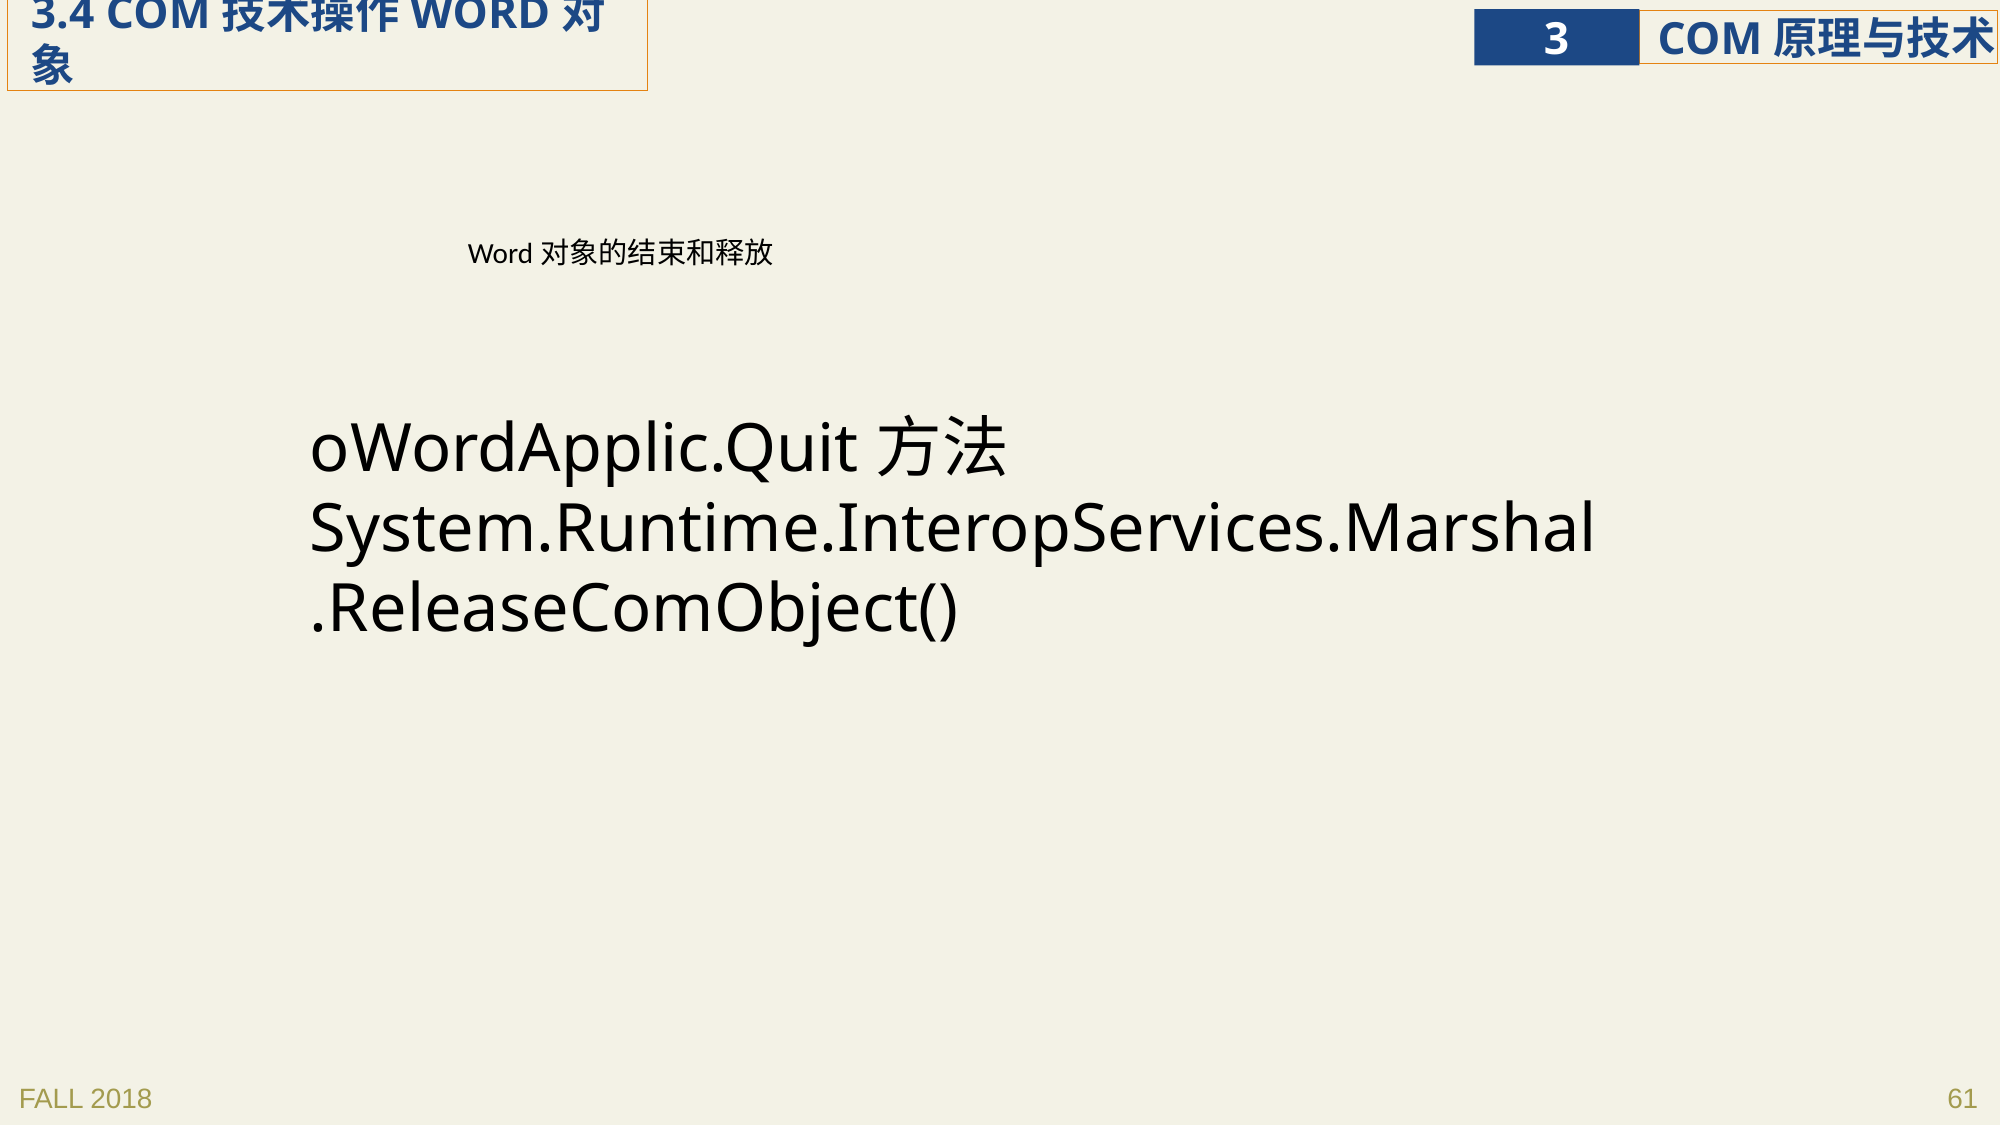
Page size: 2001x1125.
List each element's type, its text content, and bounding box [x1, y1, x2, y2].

title Word对象的结束和释放 [456, 192, 1699, 312]
list oWordApplic.Quit方法 System.Runtime.InteropServices.Marshal .ReleaseComObject() [298, 399, 1709, 706]
